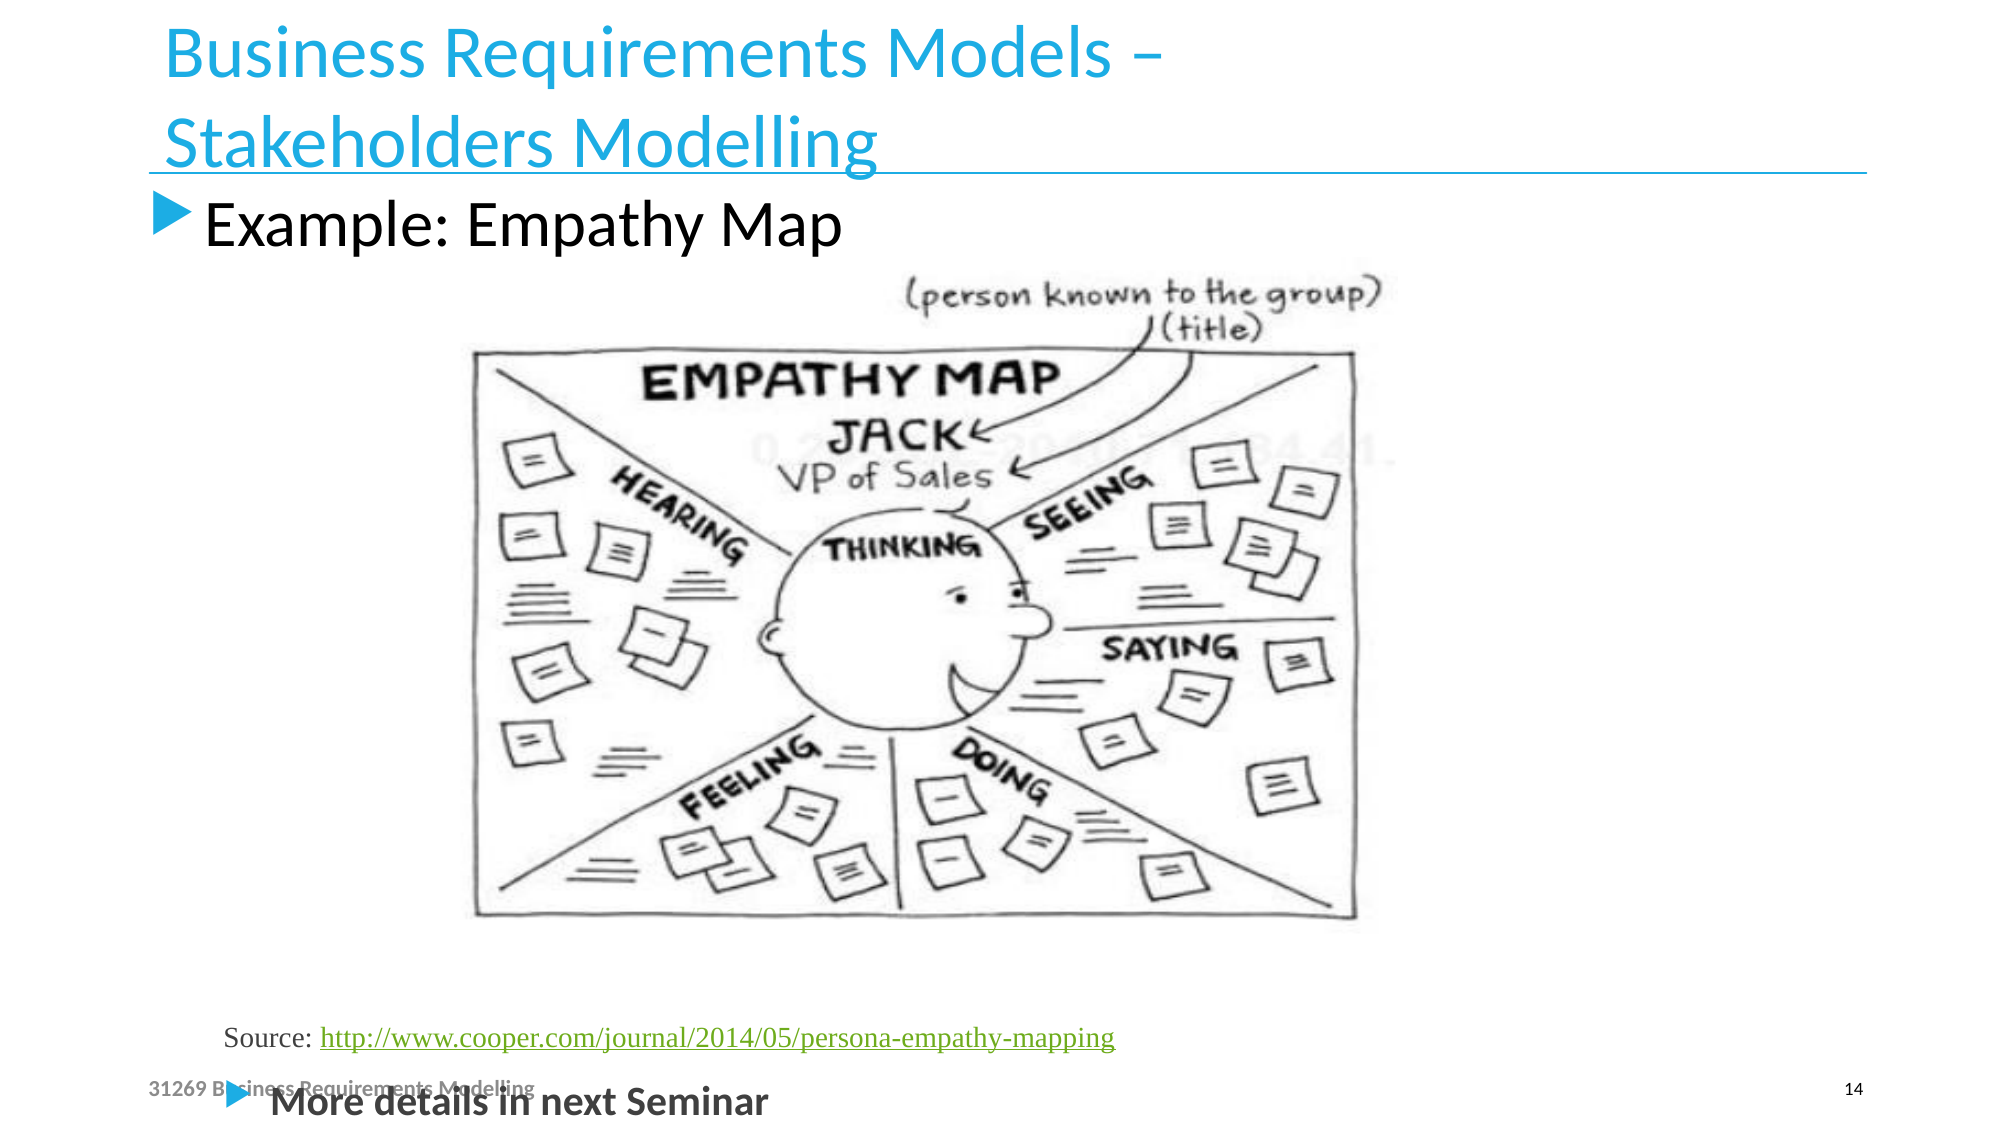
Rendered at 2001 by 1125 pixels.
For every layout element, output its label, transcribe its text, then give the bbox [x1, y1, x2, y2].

title Business Requirements Models – Stakeholders Modelling [149, 0, 1886, 173]
slide_number 14 [1740, 1057, 1879, 1118]
list Example: Empathy Map Source: http://www.cooper.com/journal/2014/05/persona-empathy-mapping More details in next Seminar [133, 172, 1898, 1071]
footer 31269 Business Requirements Modelling [133, 1057, 1145, 1118]
picture [444, 257, 1398, 941]
